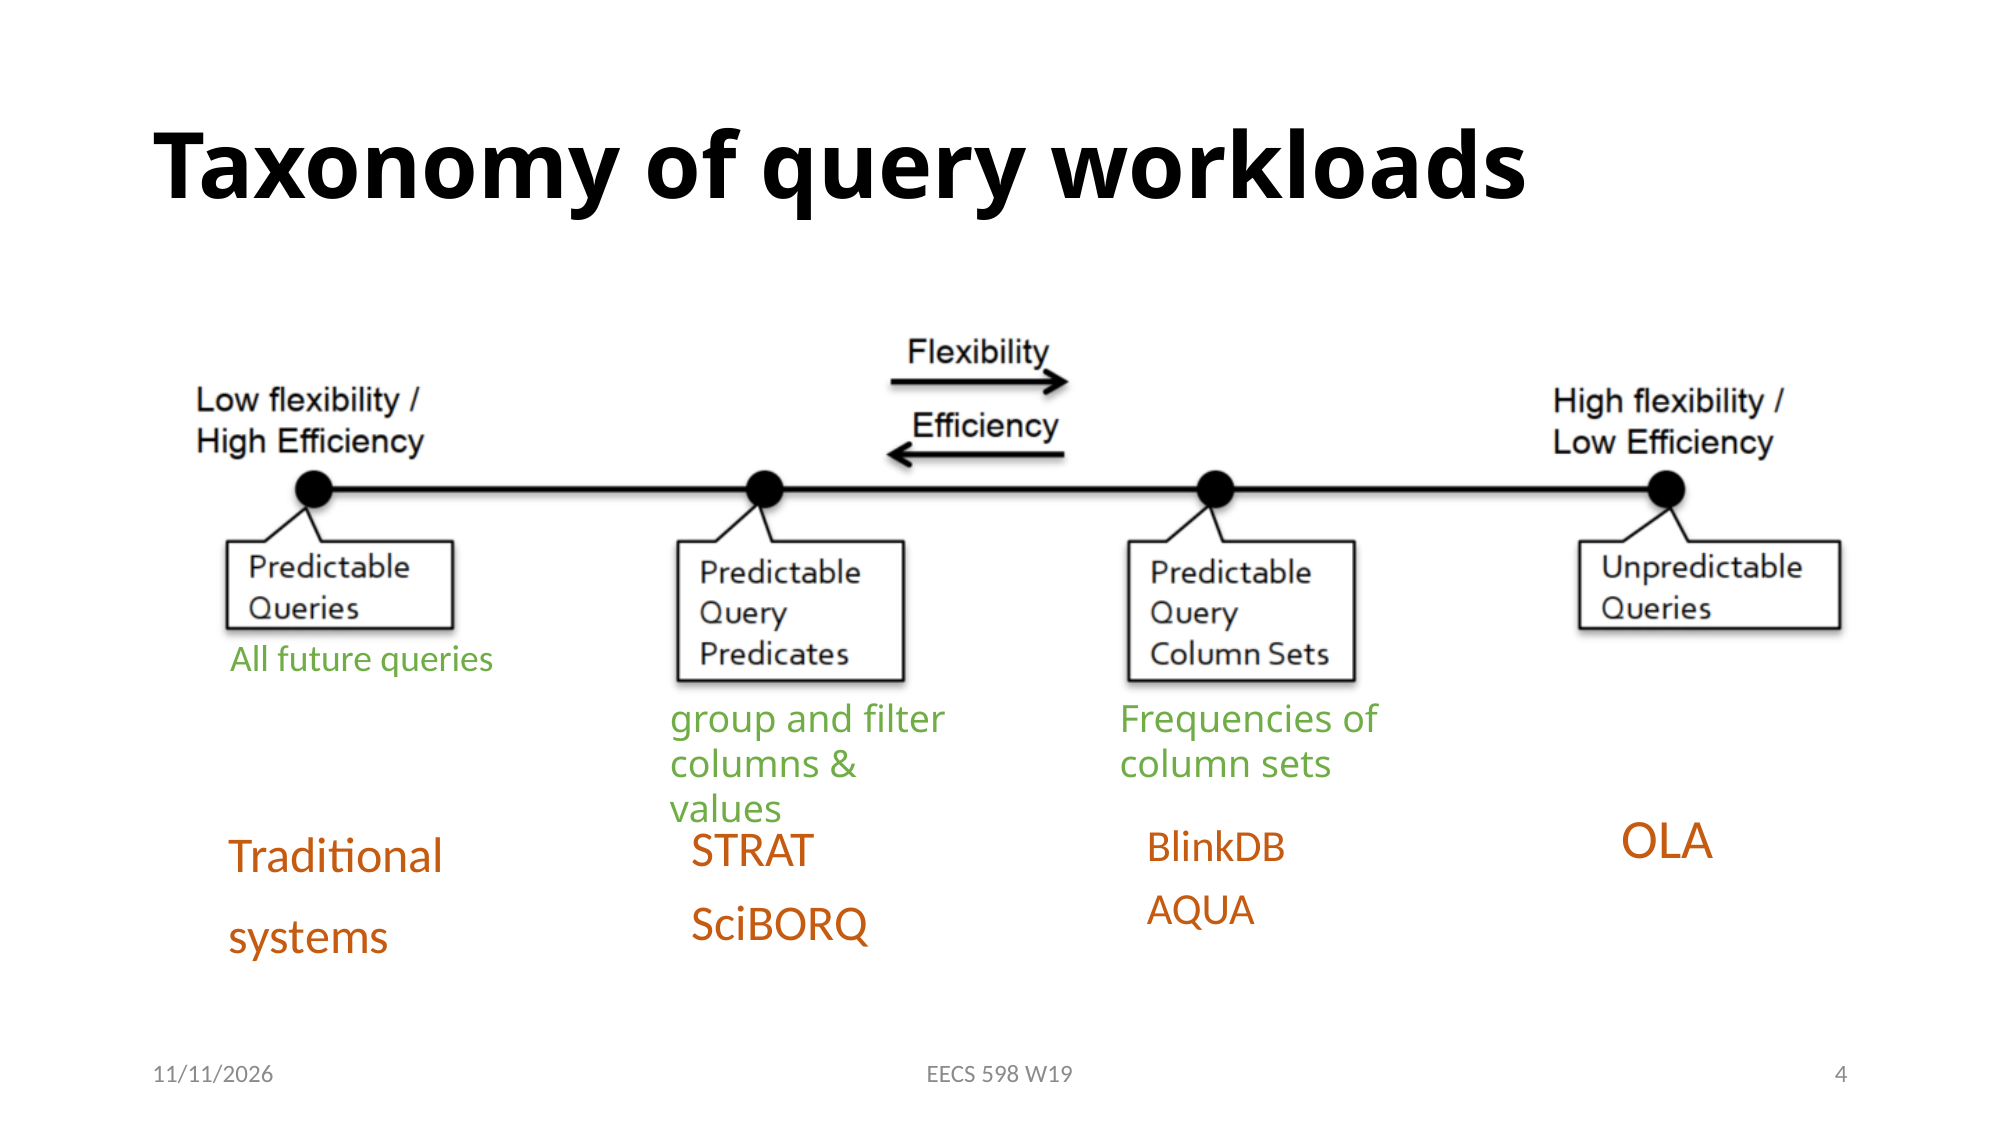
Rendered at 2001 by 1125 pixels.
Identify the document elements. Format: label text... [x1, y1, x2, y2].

slide_number 4 [1412, 1042, 1863, 1103]
text_box STRAT SciBORQ [676, 838, 909, 972]
picture [177, 320, 1863, 708]
text_box Traditional systems [213, 815, 466, 996]
text_box OLA [1606, 803, 1839, 879]
list BlinkDB AQUA [1131, 815, 1364, 943]
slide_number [137, 1042, 588, 1103]
text_box group and filter columns & values [655, 708, 964, 838]
footer EECS 598 W19 [662, 1042, 1338, 1103]
text_box Frequencies of column sets [1104, 708, 1413, 793]
title Taxonomy of query workloads [137, 59, 1863, 278]
